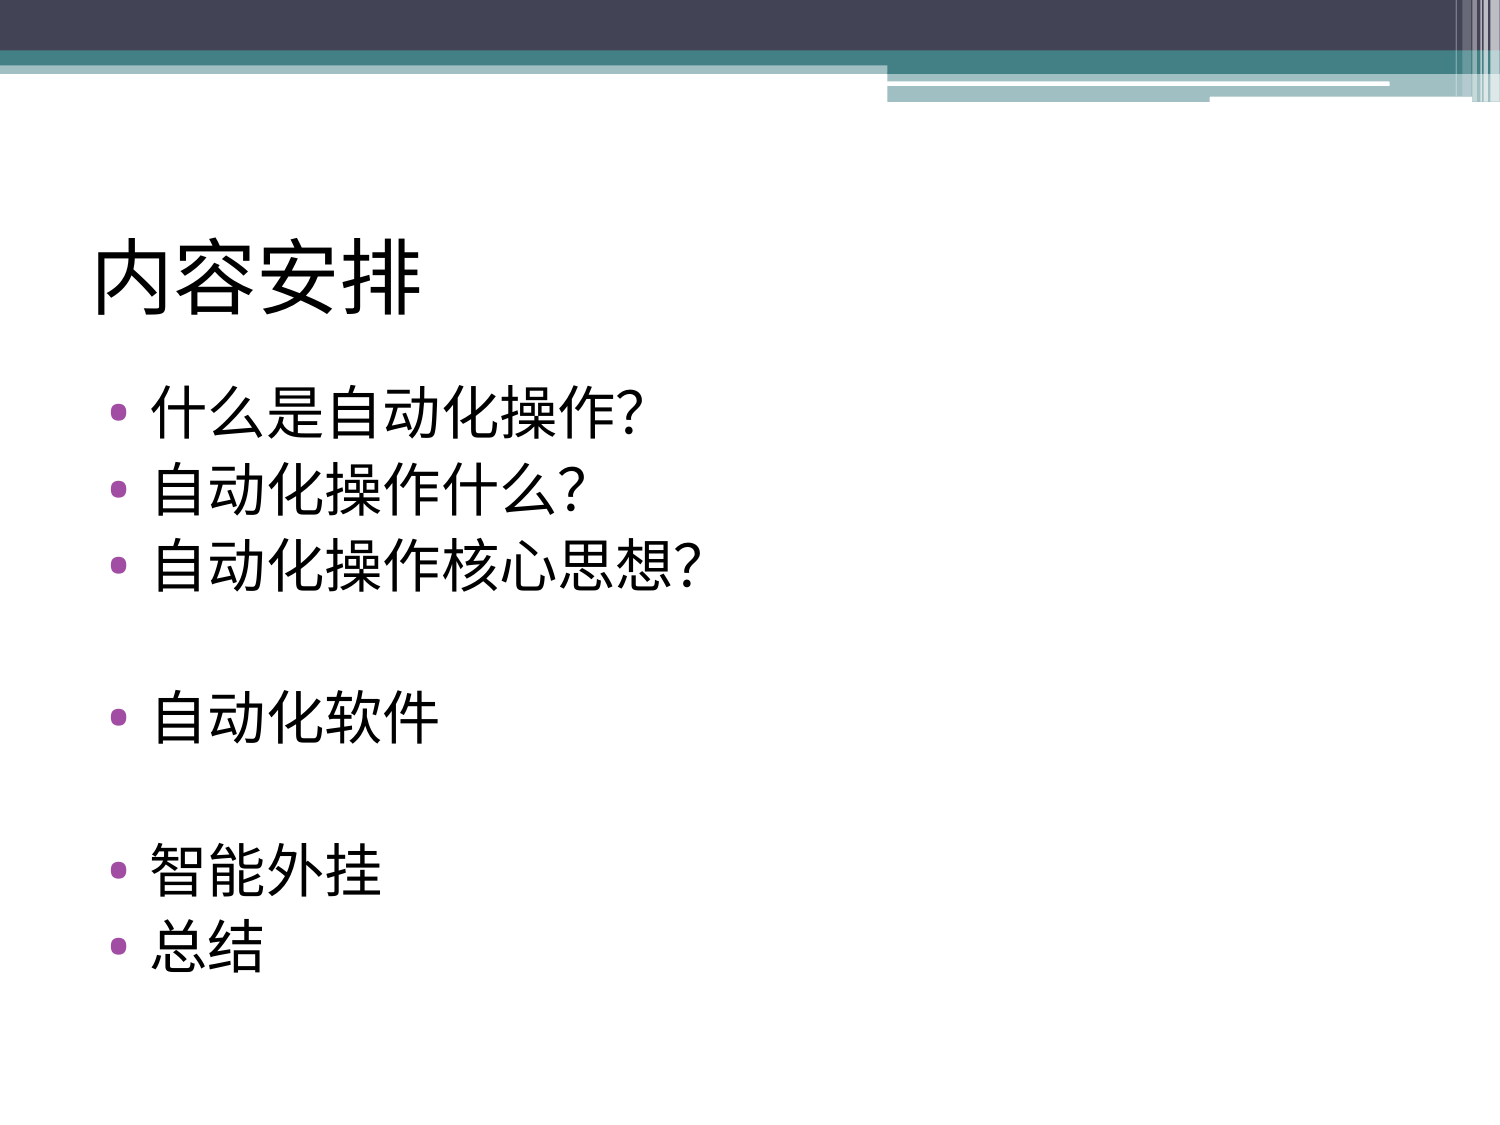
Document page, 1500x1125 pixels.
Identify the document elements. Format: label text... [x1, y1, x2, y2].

list 什么是自动化操作？ 自动化操作什么？ 自动化操作核心思想？ 自动化软件 智能外挂 总结 [75, 369, 1425, 1079]
title 内容安排 [75, 187, 1425, 363]
